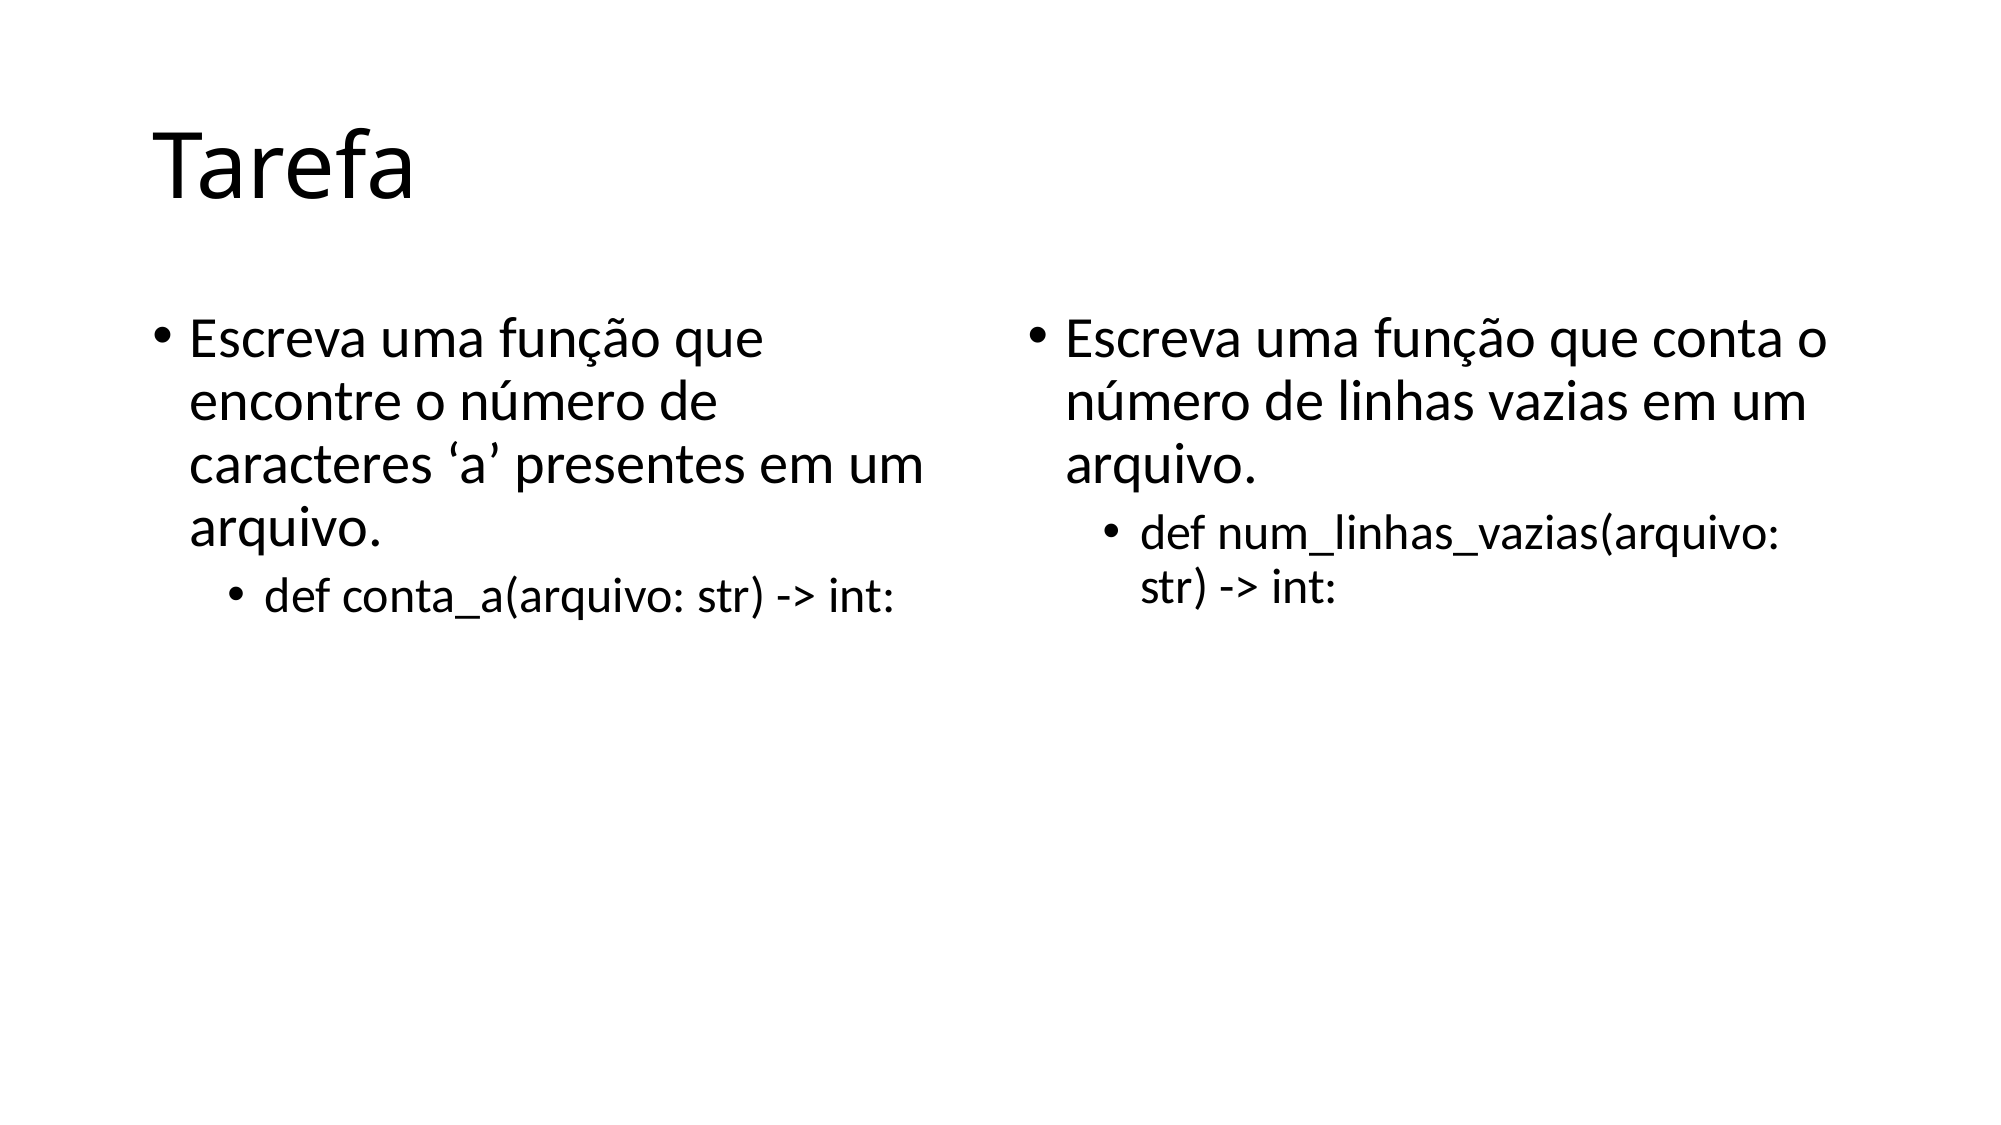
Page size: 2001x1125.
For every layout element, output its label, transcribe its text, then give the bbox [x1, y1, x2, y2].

list Escreva uma função que encontre o número de caracteres ‘a’ presentes em um arquivo. def conta_a(arquivo: str) -> int: [137, 299, 988, 1014]
title Tarefa [137, 59, 1863, 278]
list Escreva uma função que conta o número de linhas vazias em um arquivo. def num_linhas_vazias(arquivo: str) -> int: [1012, 299, 1863, 1014]
